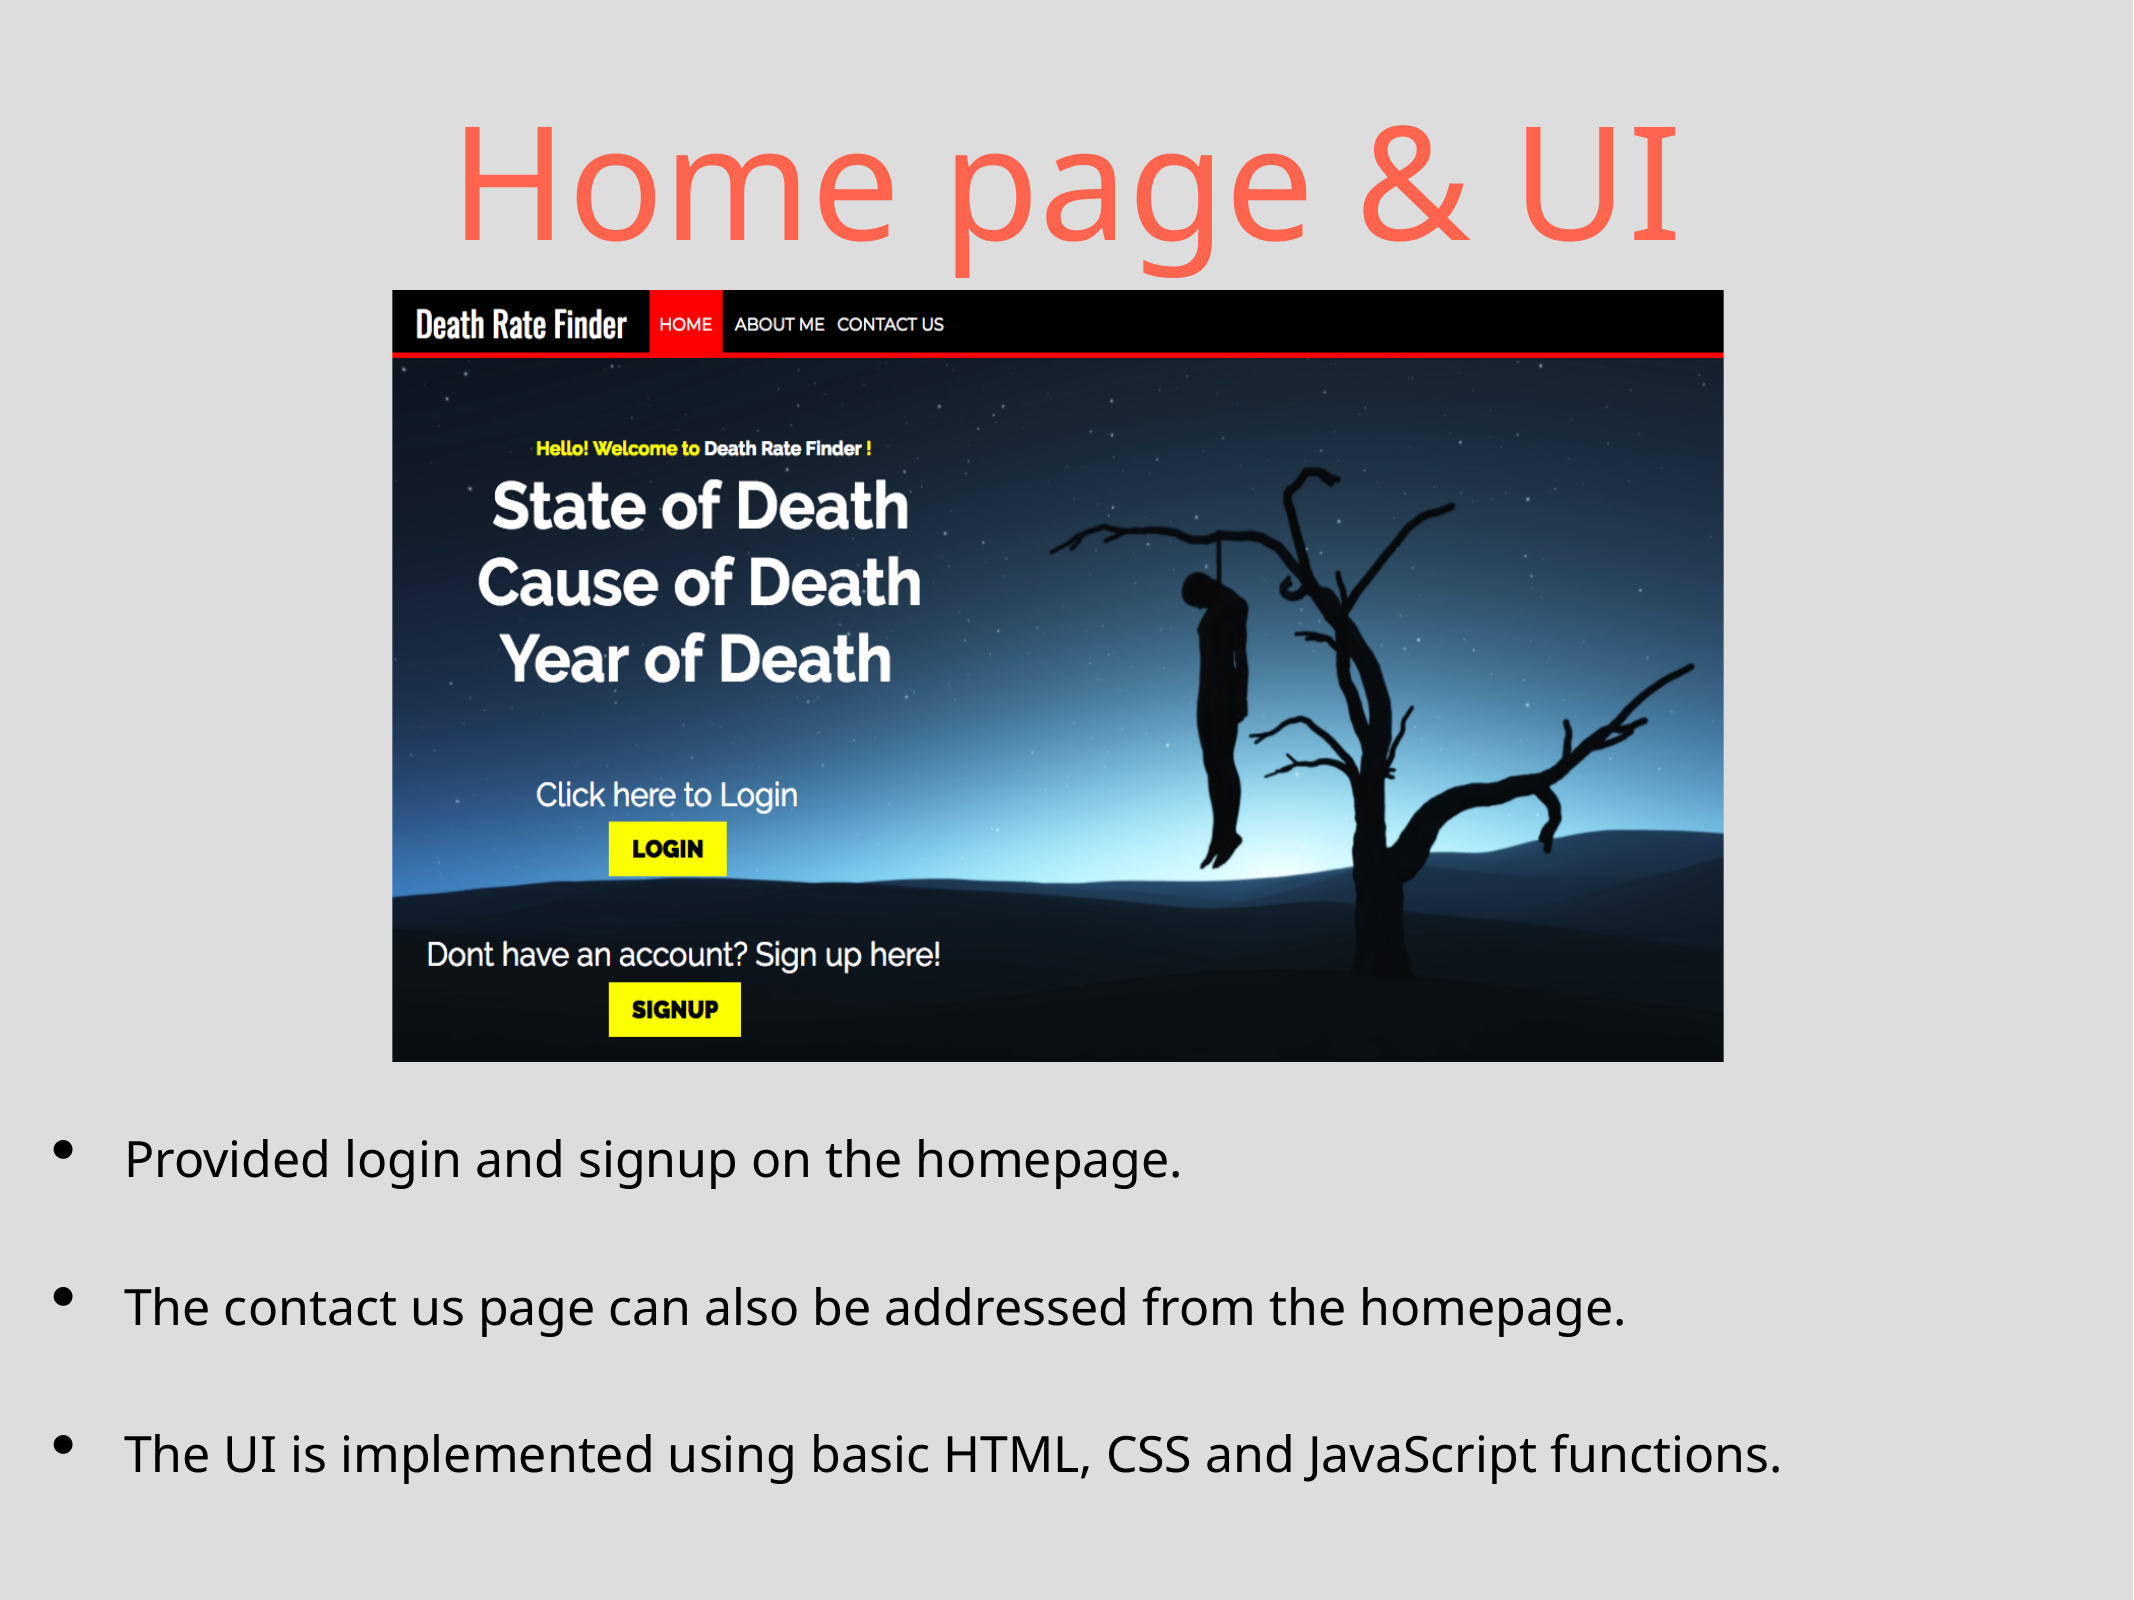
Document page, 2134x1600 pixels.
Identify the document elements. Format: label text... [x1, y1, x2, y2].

picture [392, 289, 1724, 1062]
list Provided login and signup on the homepage. The contact us page can also be addressed from the homepage. The UI is implemented using basic HTML, CSS and JavaScript functions. [42, 1070, 2074, 1541]
title Home page & UI [155, 0, 1978, 355]
